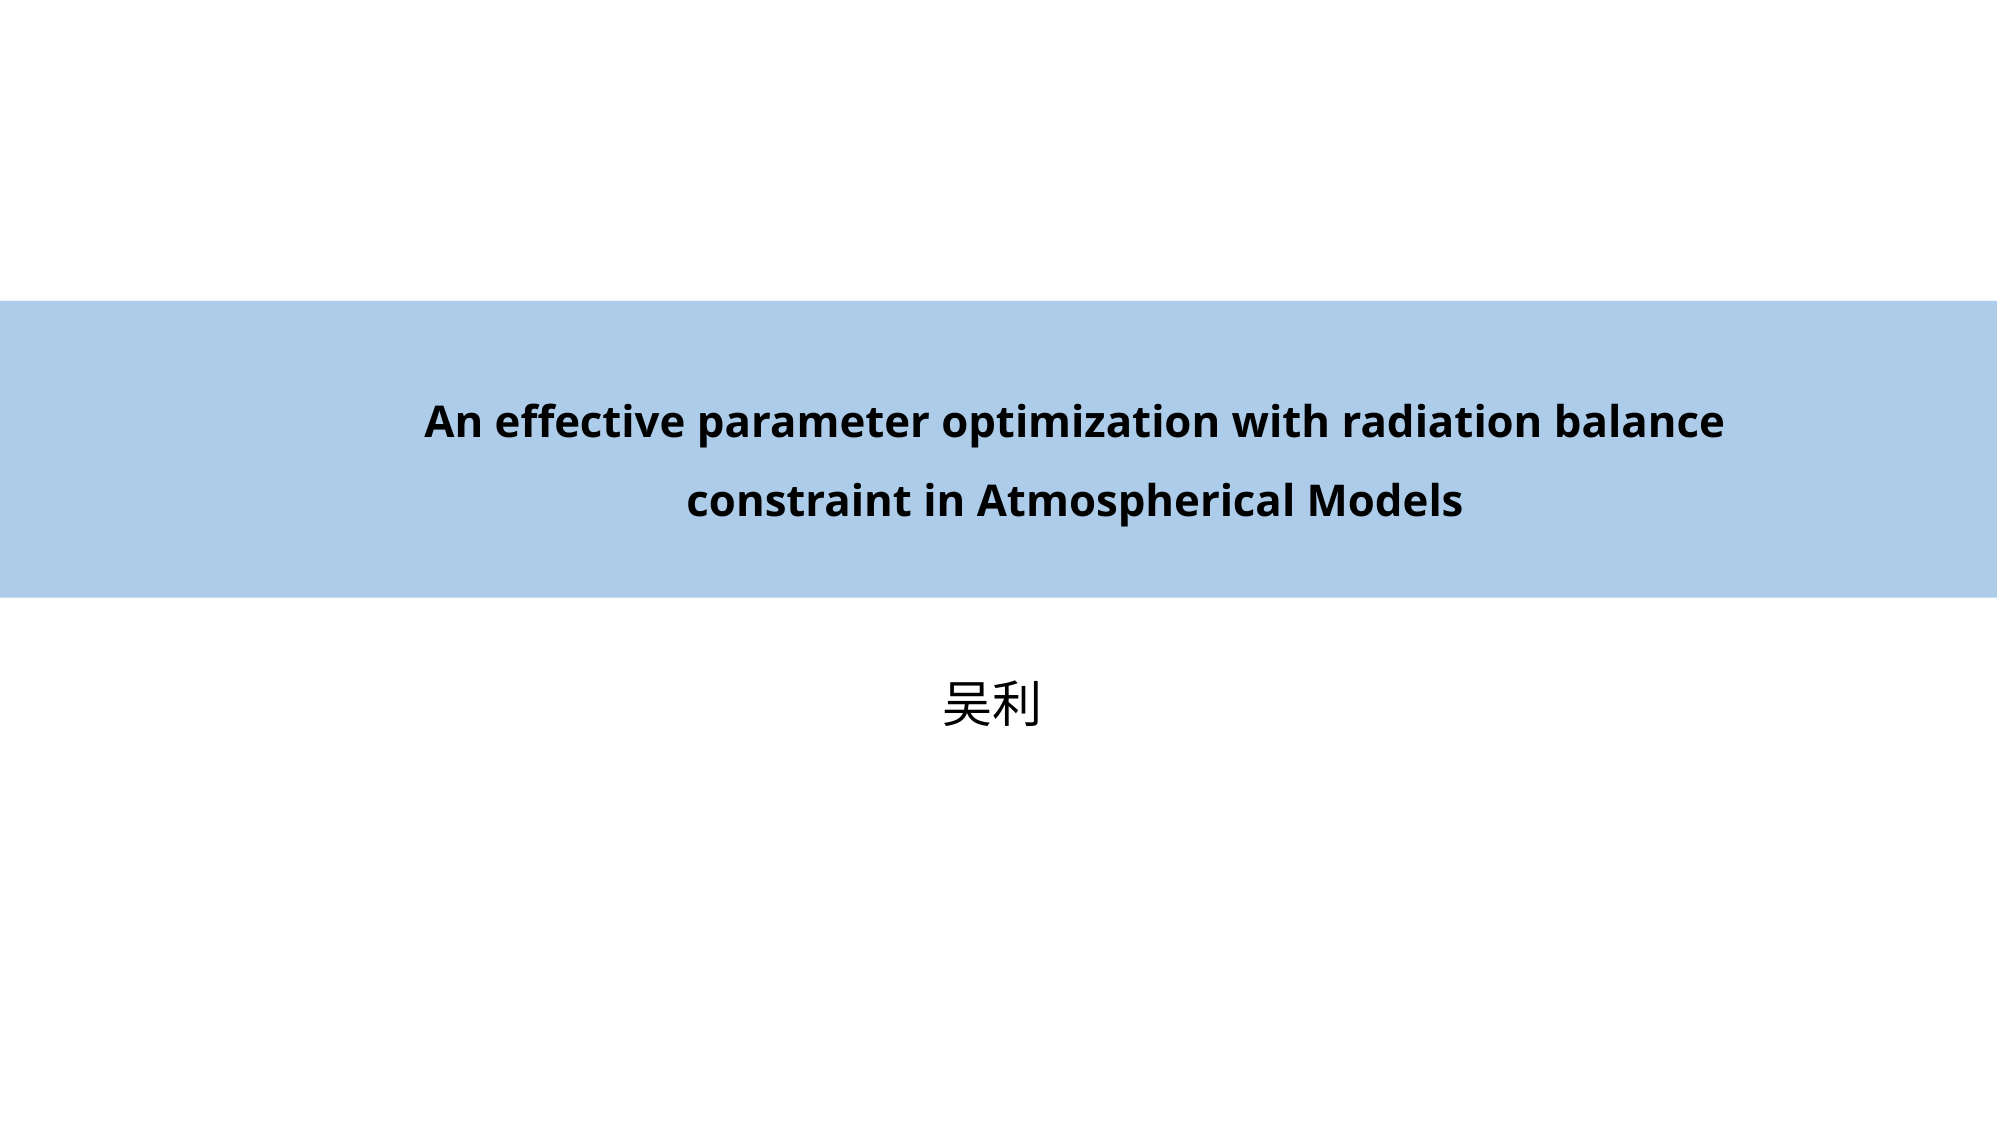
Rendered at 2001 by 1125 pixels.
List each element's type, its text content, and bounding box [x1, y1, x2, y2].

subtitle 吴利 [429, 672, 1555, 876]
title An effective parameter optimization with radiation balance constraint in Atmospherical Models [390, 242, 1760, 533]
text_box [0, 300, 1997, 598]
